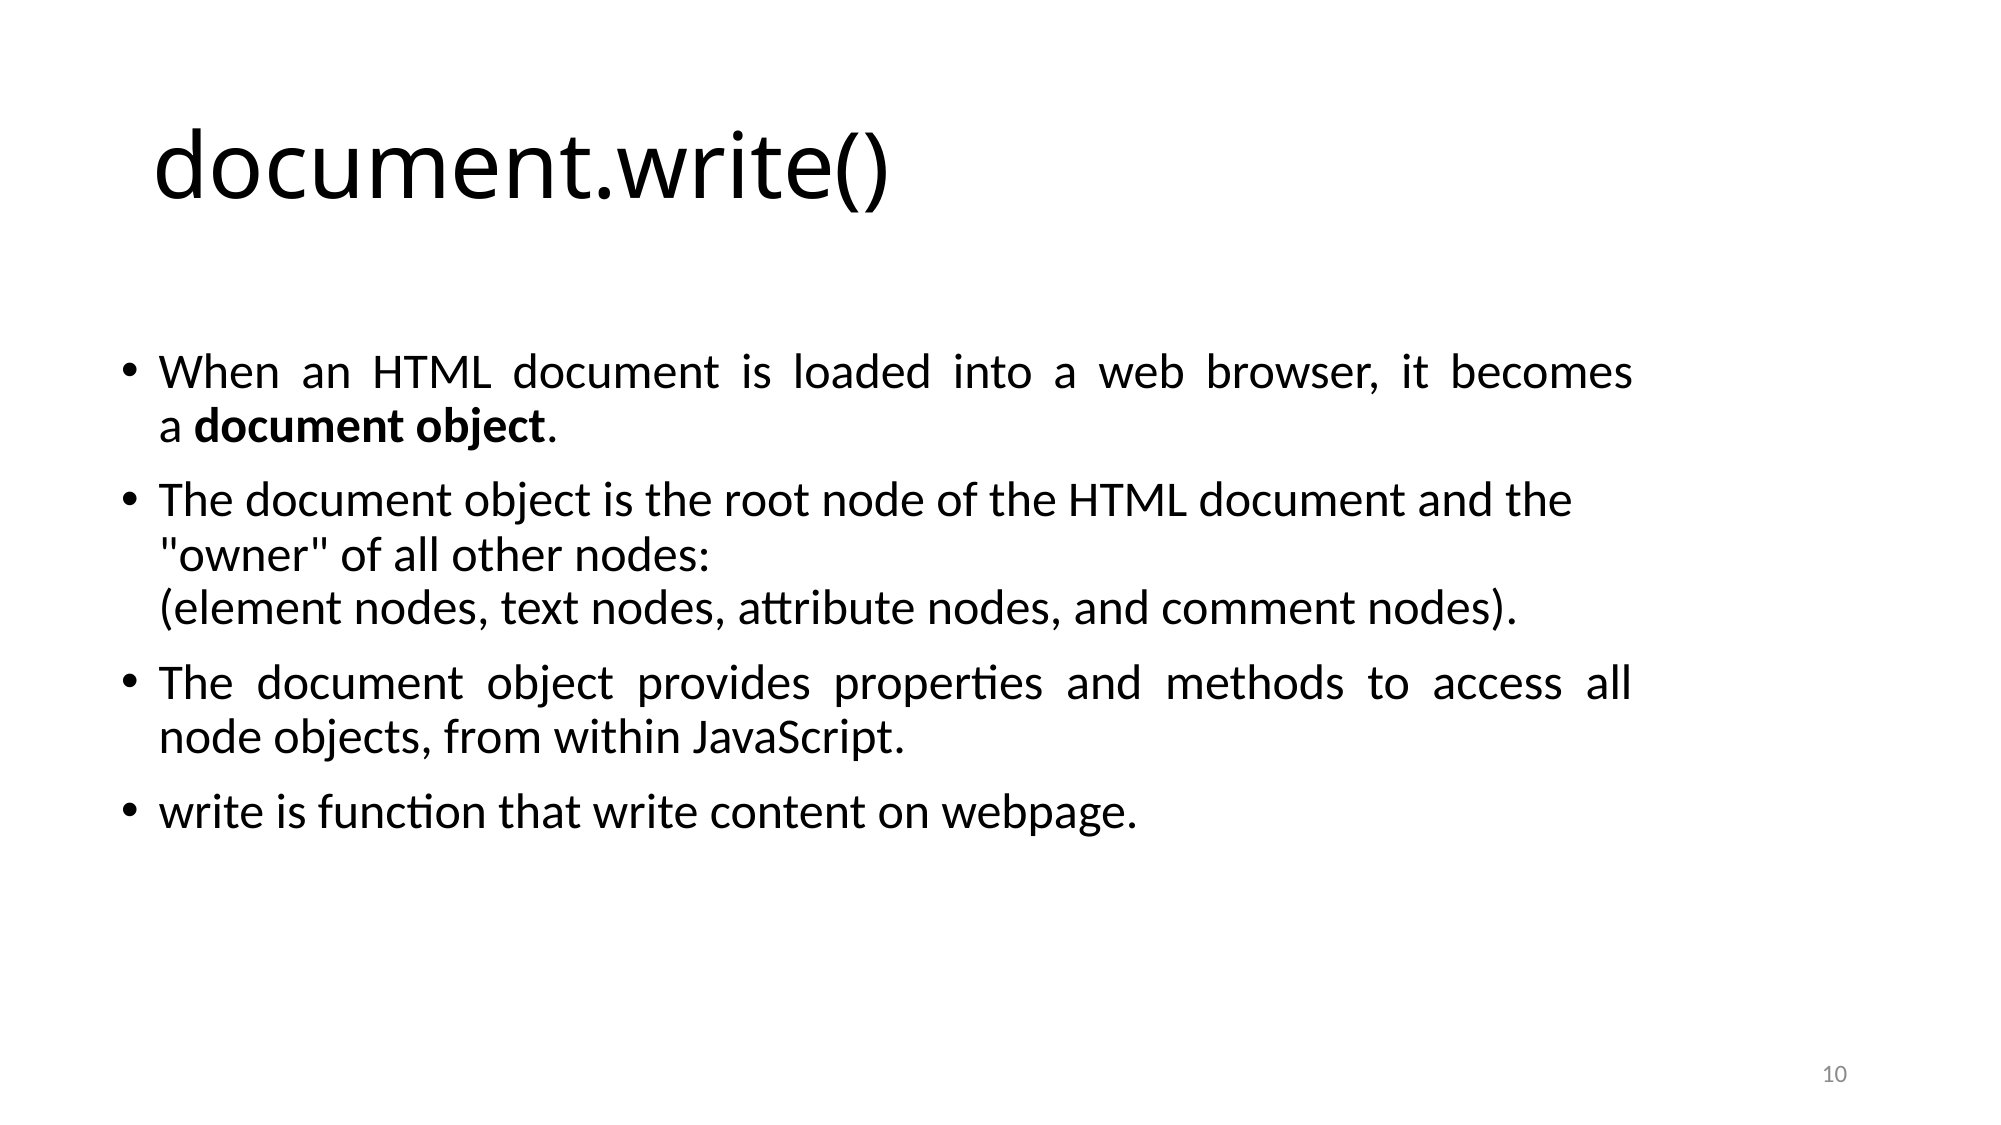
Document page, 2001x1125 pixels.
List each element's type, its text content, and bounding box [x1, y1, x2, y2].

slide_number 10 [1412, 1042, 1863, 1103]
title document.write() [137, 59, 1863, 278]
list When an HTML document is loaded into a web browser, it becomes a document object. The document object is the root node of the HTML document and the "owner" of all other nodes: (element nodes, text nodes, attribute nodes, and comment nodes). The document object provides properties and methods to access all node objects, from within JavaScript. write is function that write content on webpage. [106, 337, 1649, 1025]
